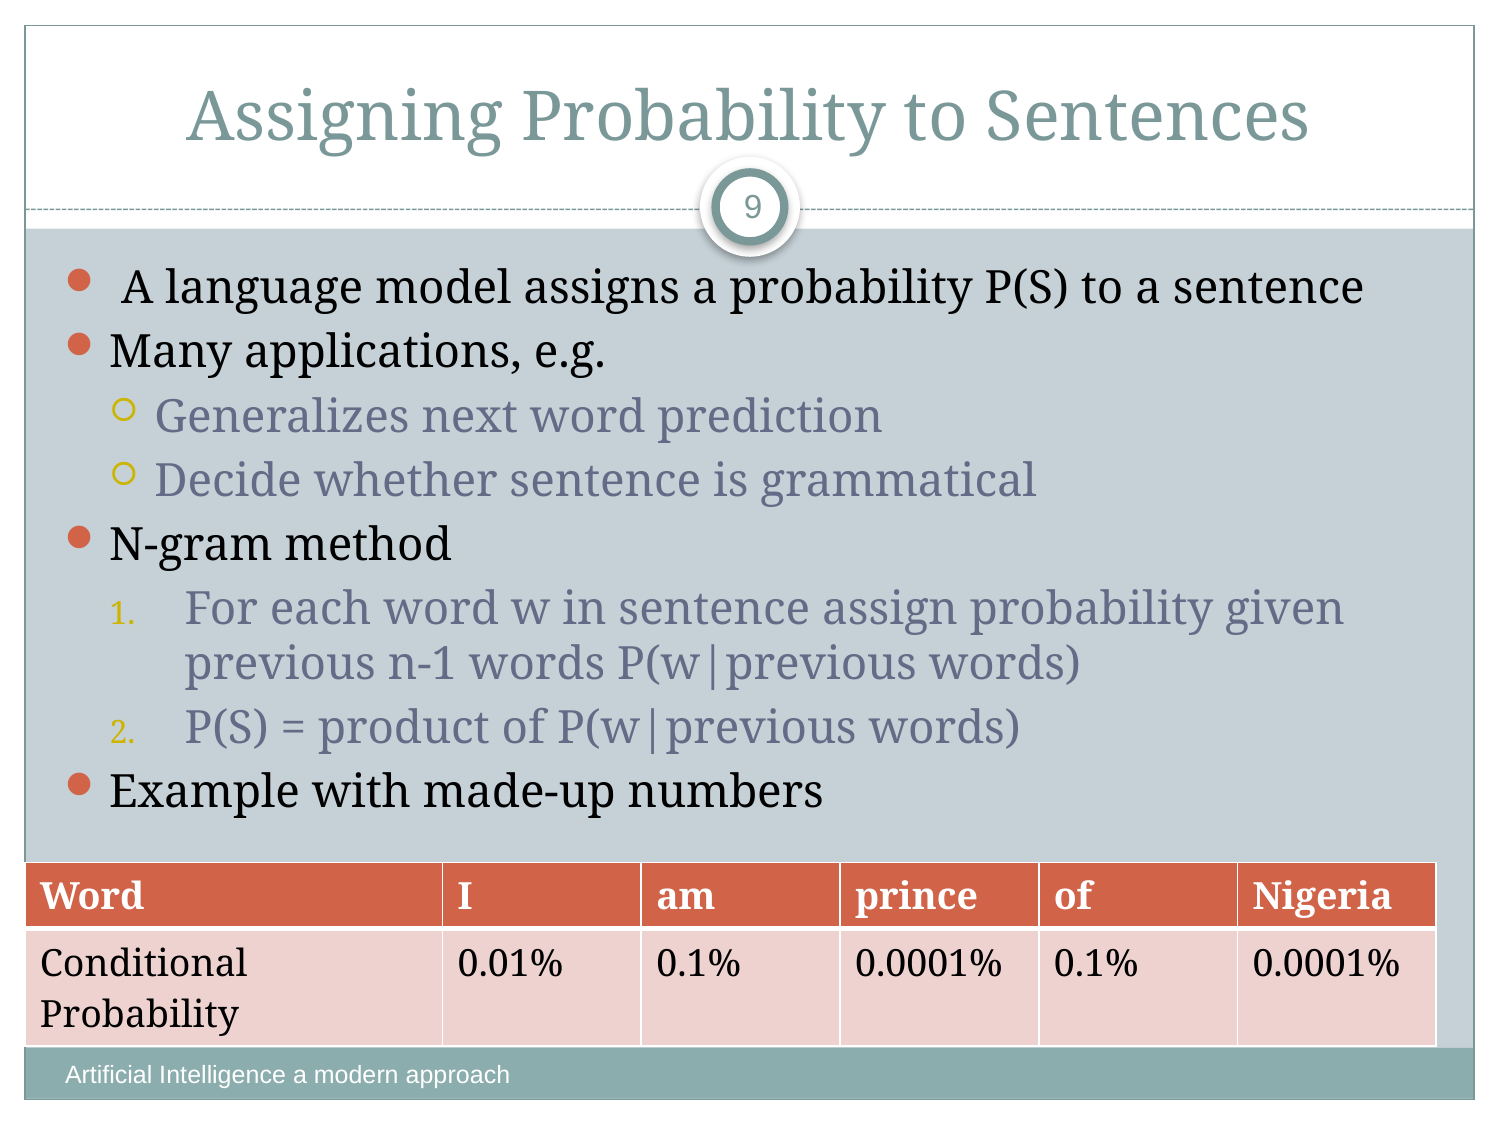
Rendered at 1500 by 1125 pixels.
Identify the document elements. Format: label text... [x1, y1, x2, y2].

table_cell Conditional Probability [26, 931, 442, 1045]
table_header of [1040, 863, 1237, 926]
table_cell 0.0001% [1238, 931, 1435, 1045]
table_header Word [26, 863, 442, 926]
table_cell 0.1% [642, 931, 839, 1045]
table_header Nigeria [1238, 863, 1435, 926]
table_cell 0.01% [443, 931, 640, 1045]
title Assigning Probability to Sentences [49, 37, 1450, 162]
table_cell 0.0001% [841, 931, 1038, 1045]
table_header am [642, 863, 839, 926]
list A language model assigns a probability P(S) to a sentence Many applications, e.g. Generalizes next word prediction Decide whether sentence is grammatical N-gram method For each word w in sentence assign probability given previous n-1 words P(w|previous words) P(S) = product of P(w|previous words) Example with made-up numbers [49, 250, 1445, 913]
footer Artificial Intelligence a modern approach [50, 1051, 638, 1112]
table_header I [443, 863, 640, 926]
table_cell 0.1% [1040, 931, 1237, 1045]
table_header prince [841, 863, 1038, 926]
slide_number 9 [715, 168, 791, 241]
